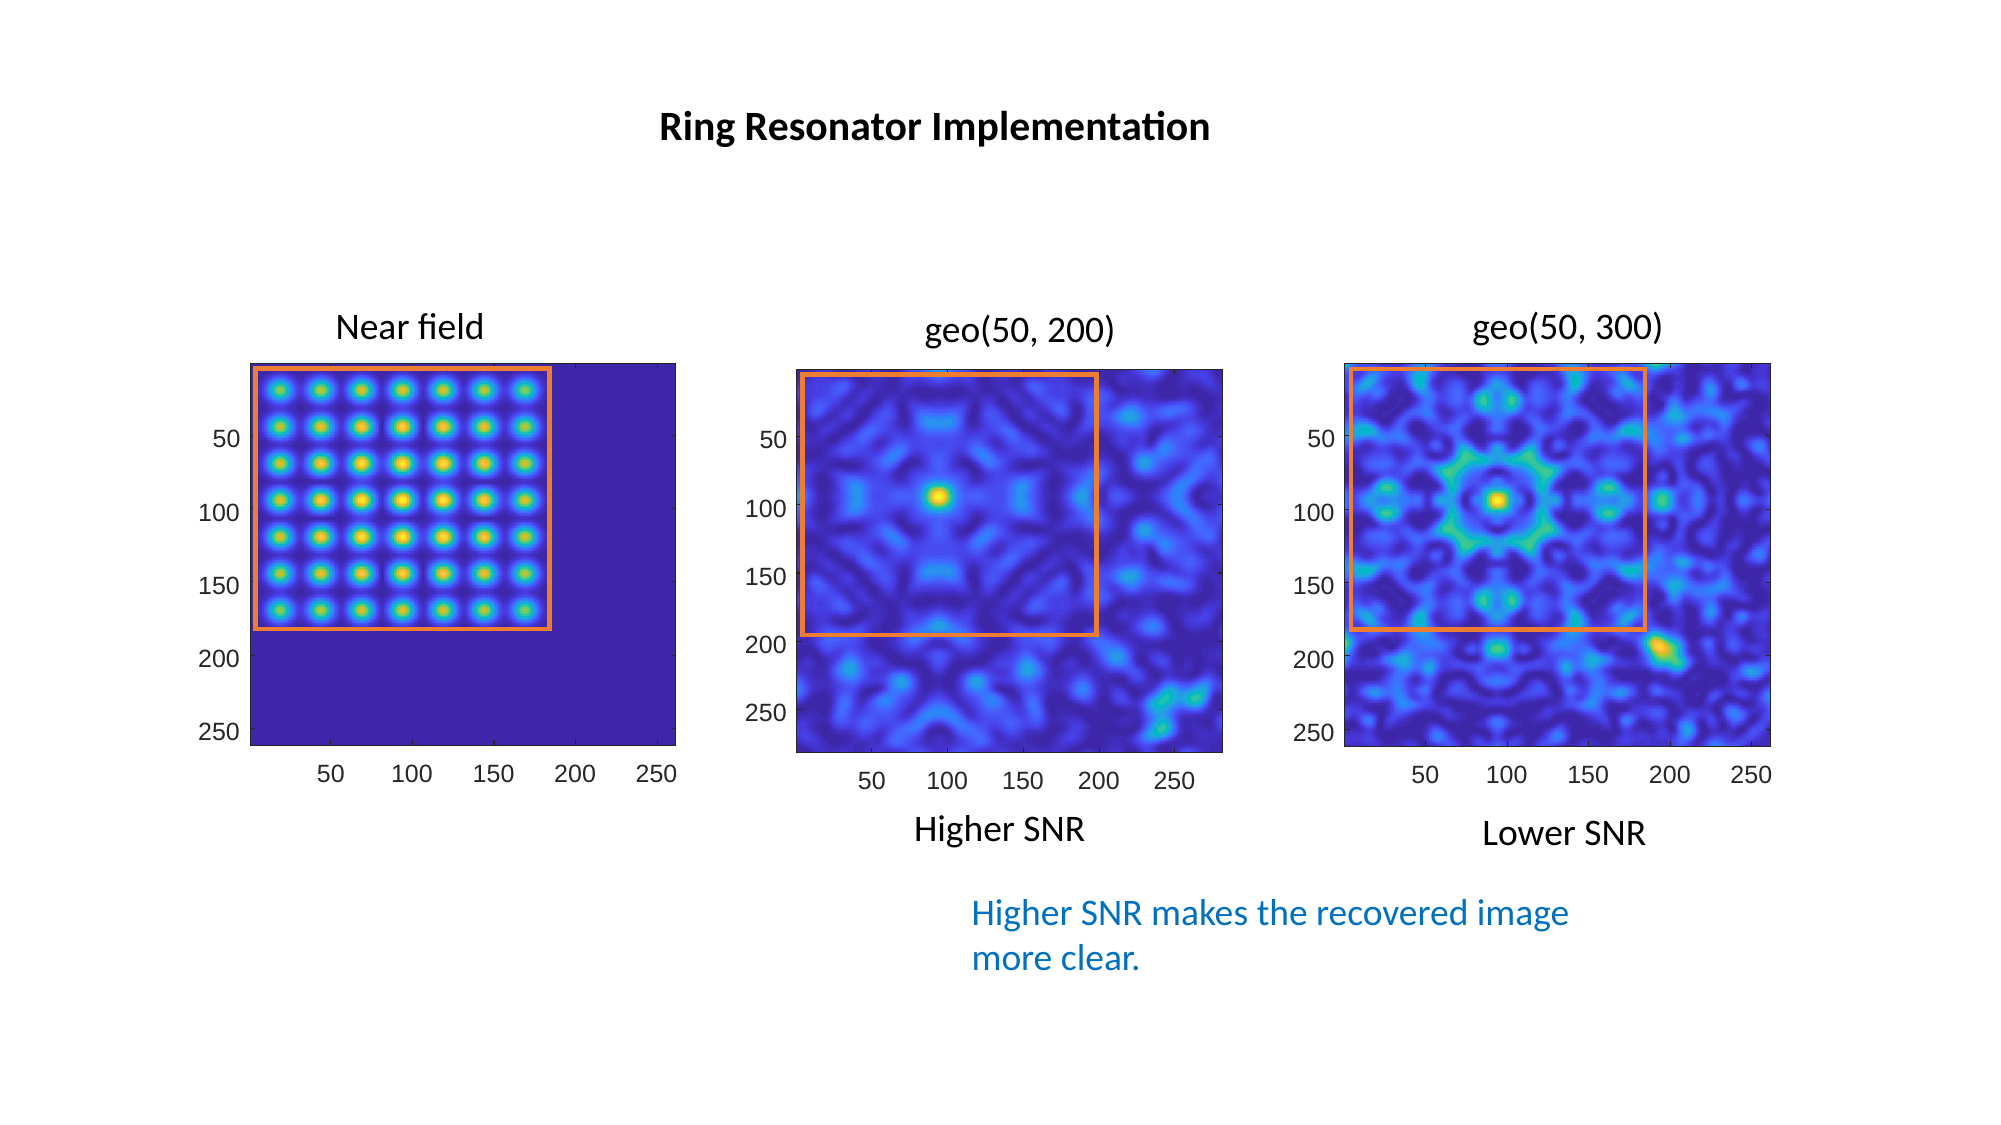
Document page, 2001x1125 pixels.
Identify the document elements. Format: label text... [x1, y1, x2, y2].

text_box Higher SNR makes the recovered image more clear. [956, 880, 1672, 986]
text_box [179, 294, 1822, 861]
text_box Ring Resonator Implementation [450, 91, 1420, 157]
